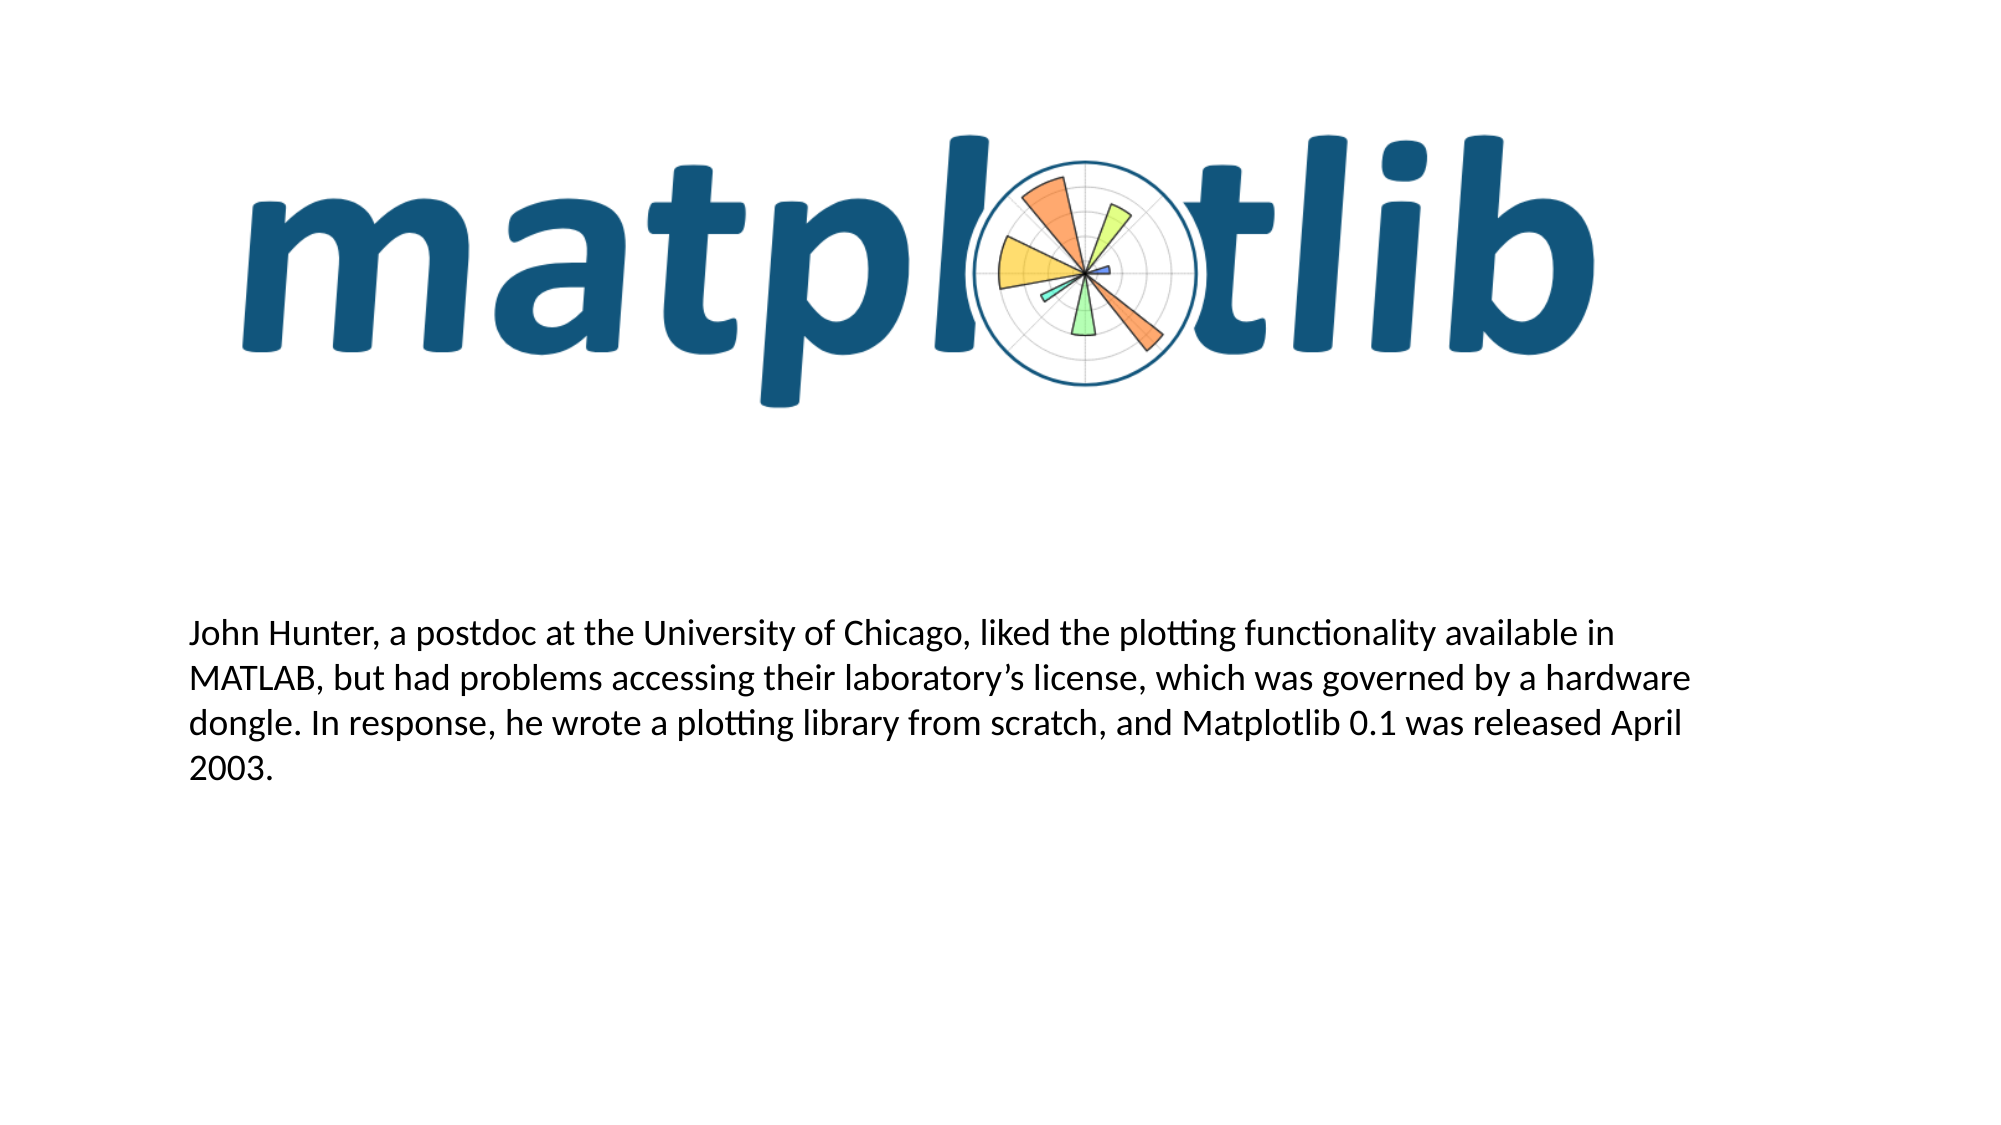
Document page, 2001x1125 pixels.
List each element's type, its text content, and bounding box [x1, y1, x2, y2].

picture [214, 101, 1658, 432]
text_box John Hunter, a postdoc at the University of Chicago, liked the plotting functionality available in MATLAB, but had problems accessing their laboratory’s license, which was governed by a hardware dongle. In response, he wrote a plotting library from scratch, and Matplotlib 0.1 was released April 2003. [174, 600, 1749, 796]
